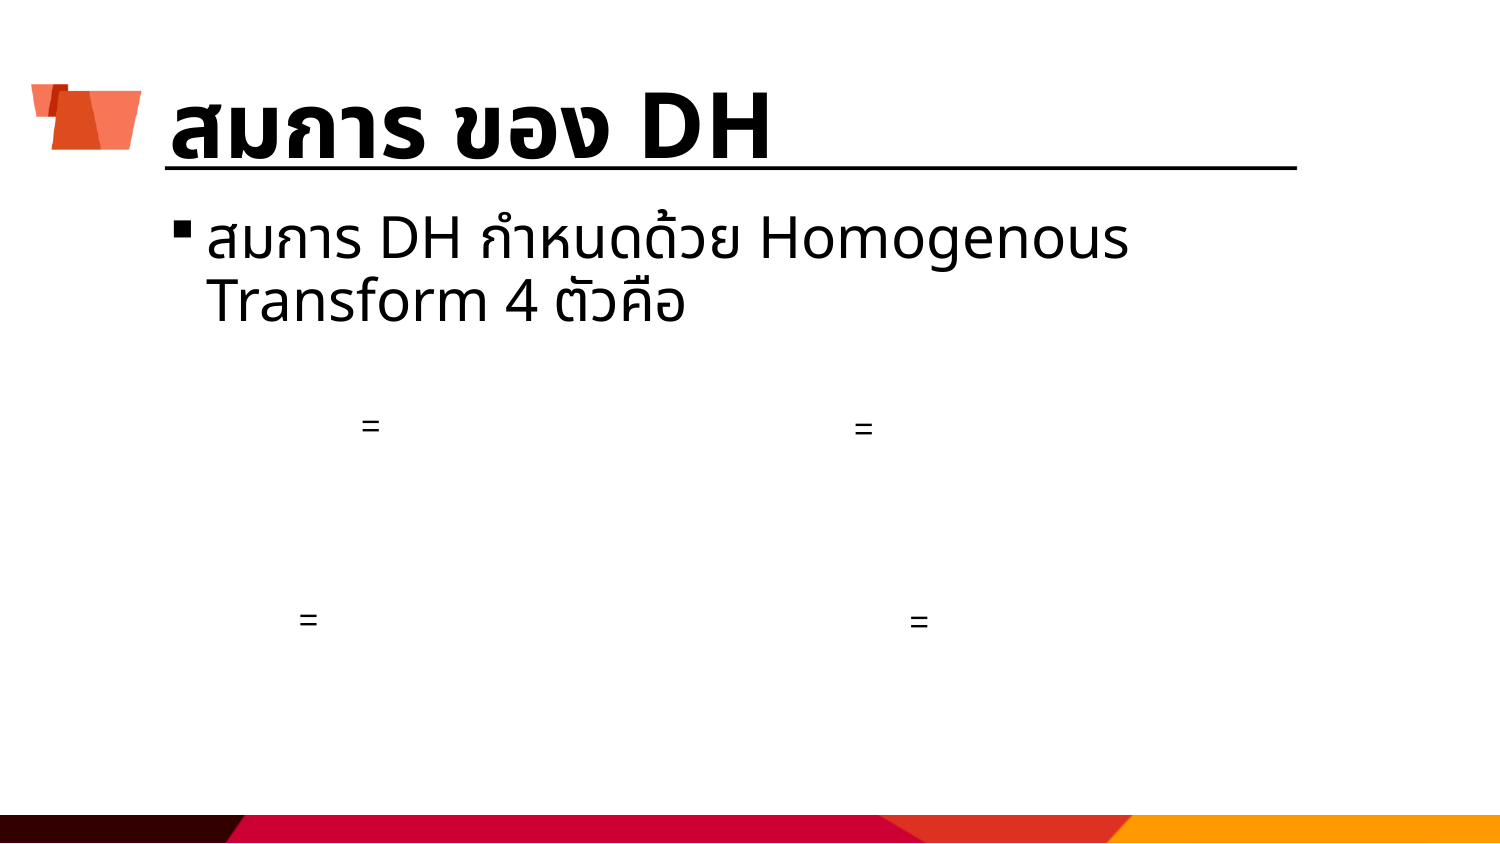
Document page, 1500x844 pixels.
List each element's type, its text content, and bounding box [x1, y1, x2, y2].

title สมการ ของ DH [154, 61, 1308, 197]
picture [0, 815, 1500, 844]
picture [21, 73, 150, 160]
list สมการ DH กำหนดด้วย Homogenous Transform 4 ตัวคือ [154, 200, 1344, 760]
